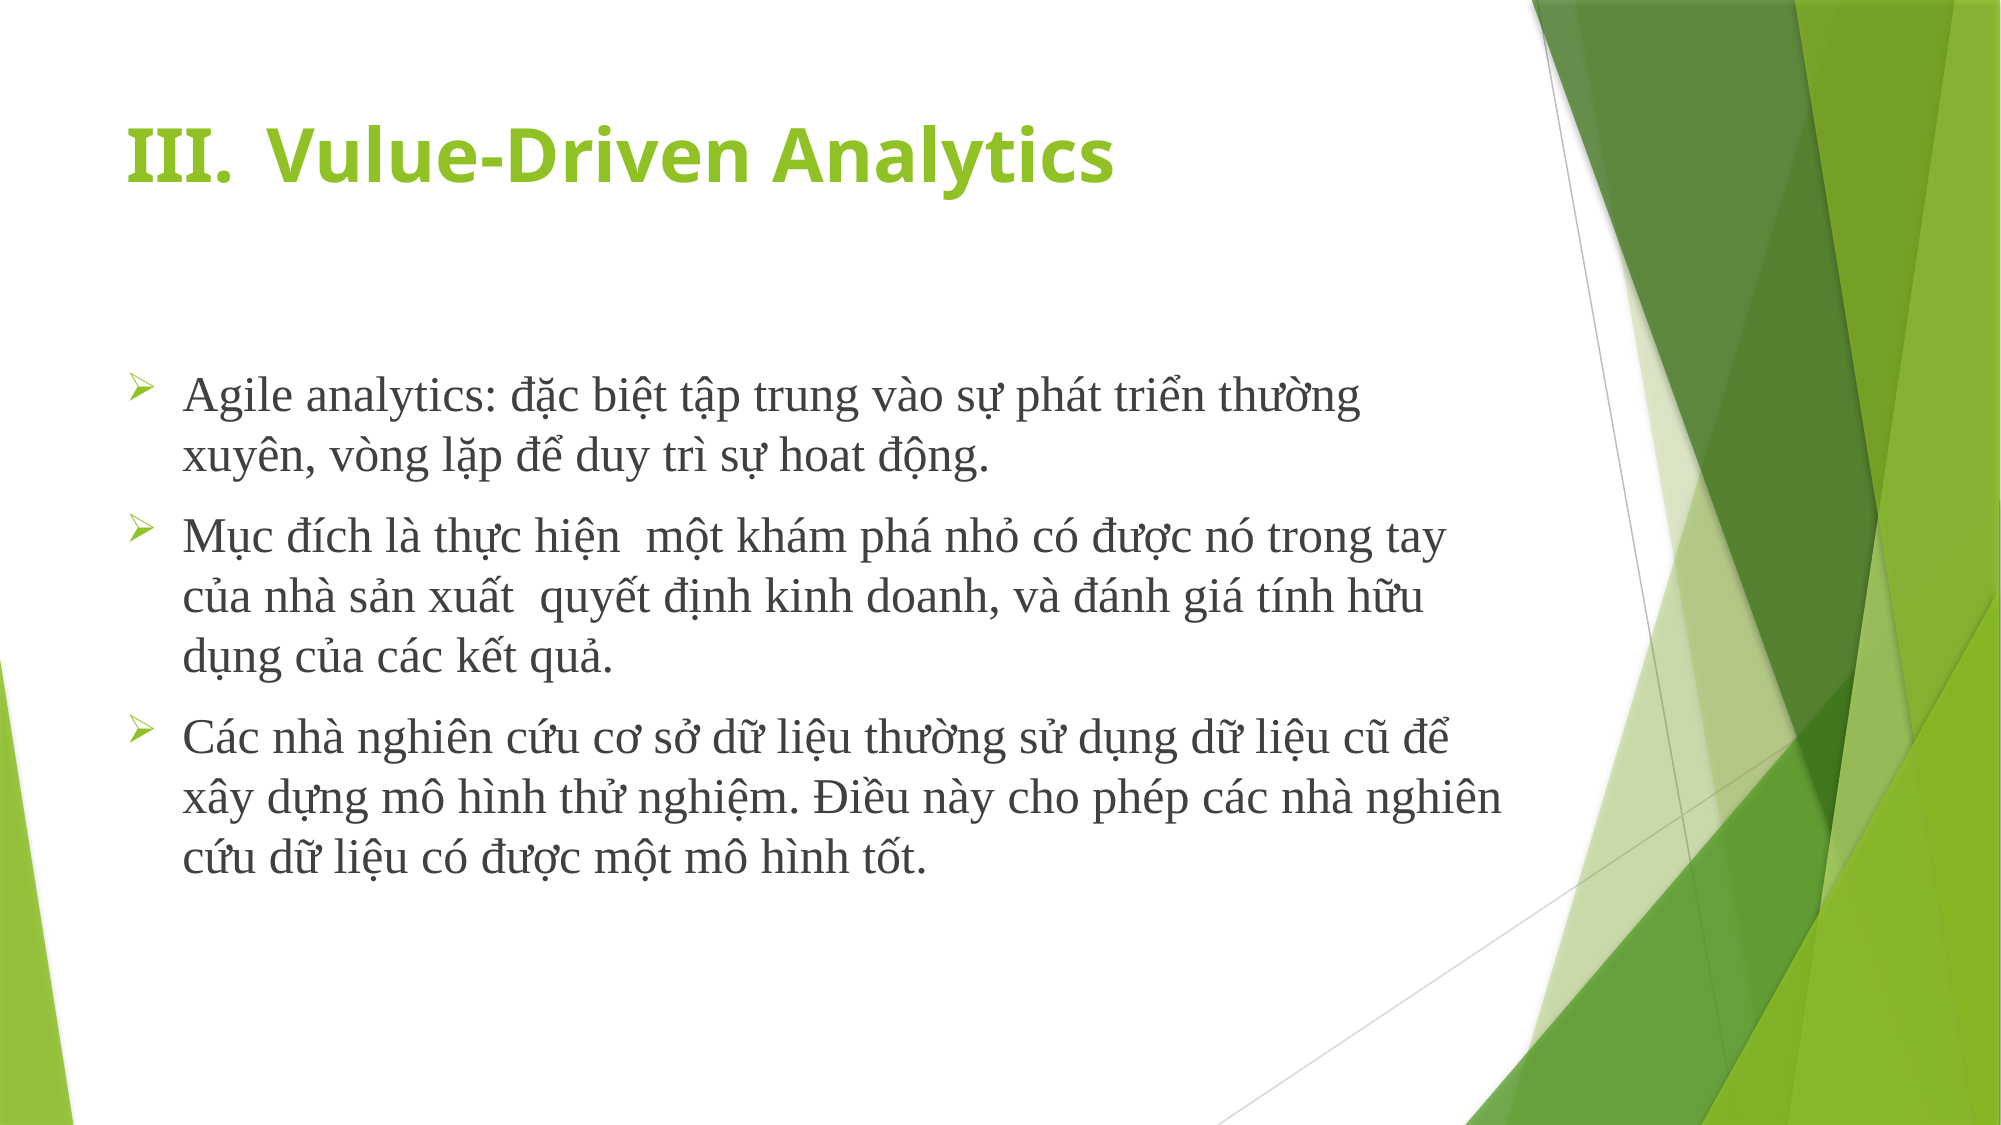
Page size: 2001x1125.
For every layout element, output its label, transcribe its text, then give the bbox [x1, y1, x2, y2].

title Vulue-Driven Analytics [111, 99, 1522, 317]
list Agile analytics: đặc biệt tập trung vào sự phát triển thường xuyên, vòng lặp để duy trì sự hoat động. Mục đích là thực hiện một khám phá nhỏ có được nó trong tay của nhà sản xuất quyết định kinh doanh, và đánh giá tính hữu dụng của các kết quả. Các nhà nghiên cứu cơ sở dữ liệu thường sử dụng dữ liệu cũ để xây dựng mô hình thử nghiệm. Điều này cho phép các nhà nghiên cứu dữ liệu có được một mô hình tốt. [111, 354, 1522, 992]
